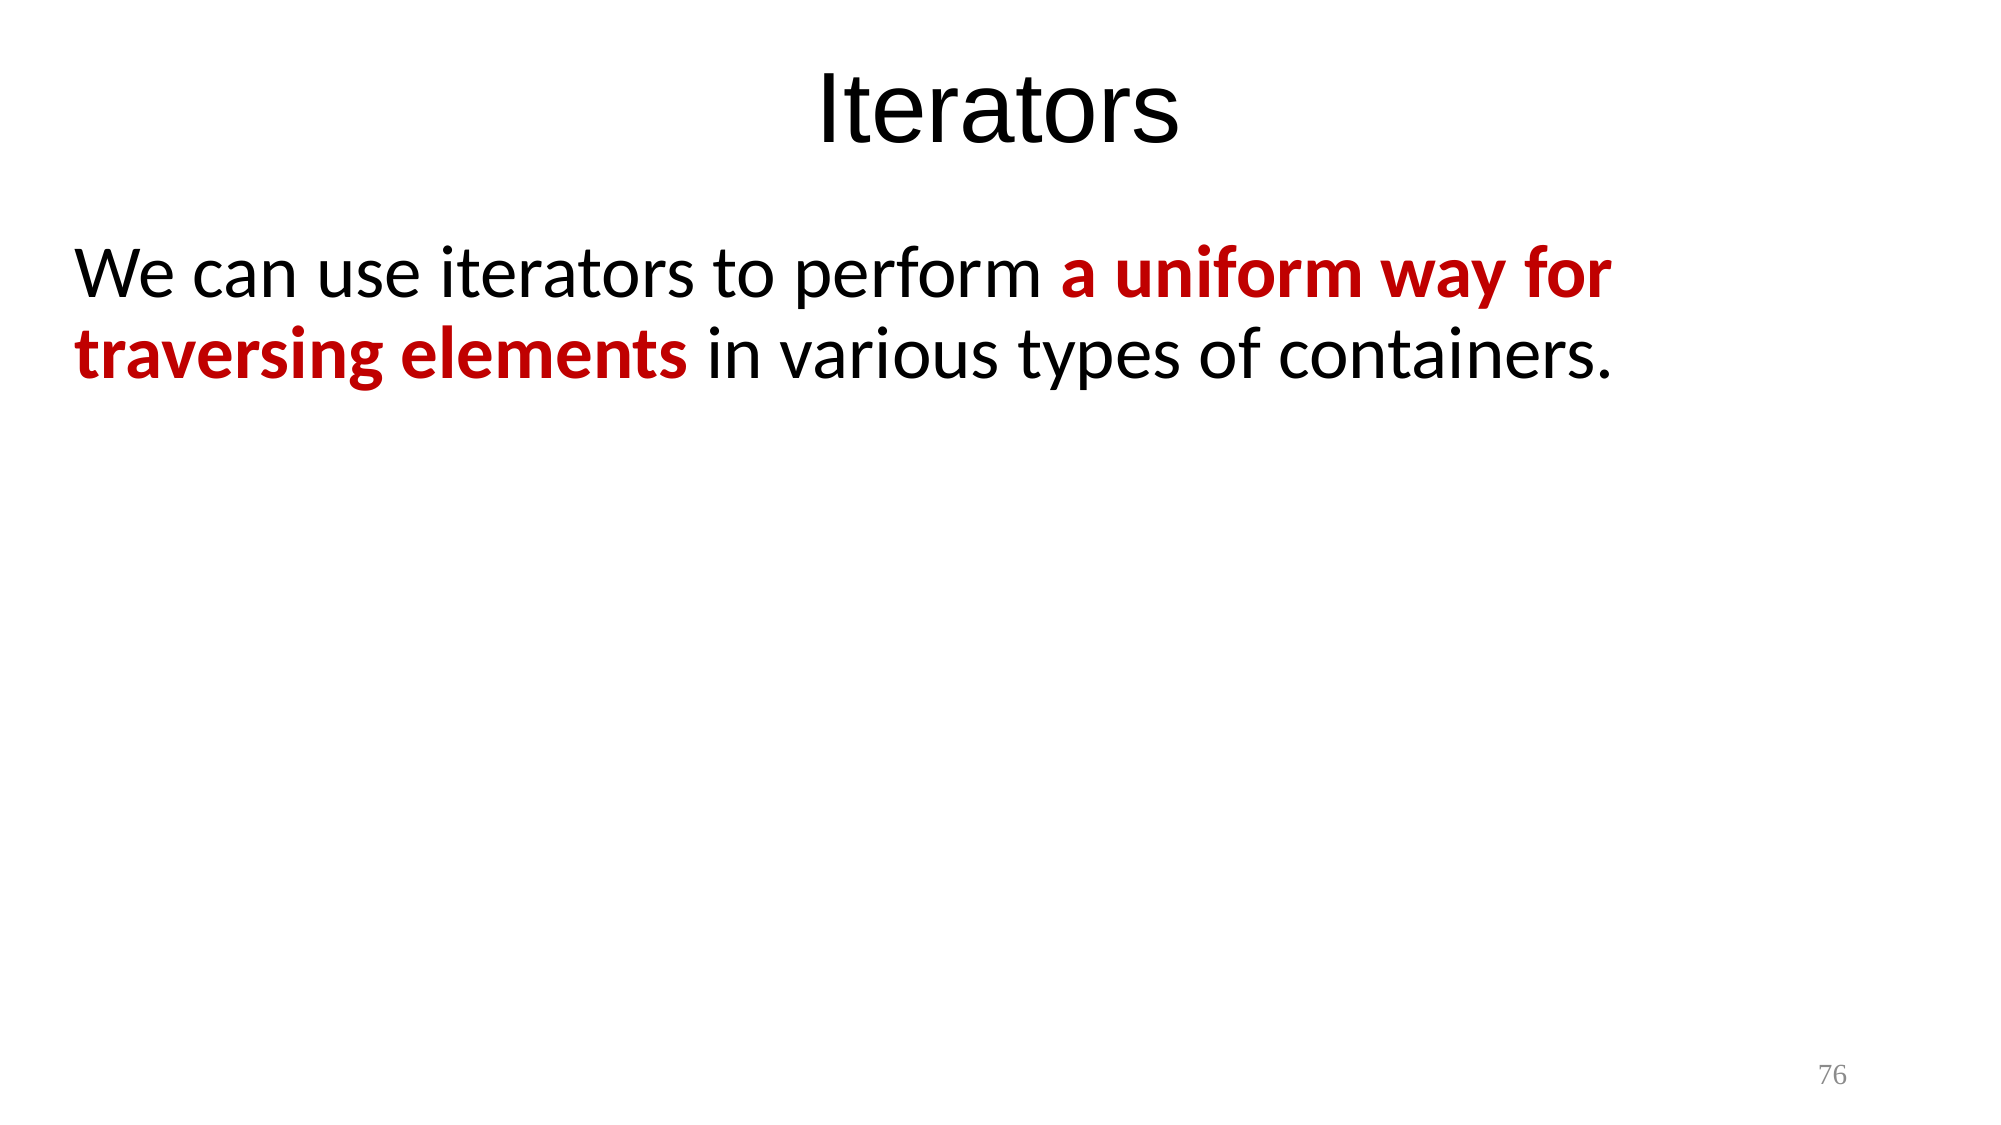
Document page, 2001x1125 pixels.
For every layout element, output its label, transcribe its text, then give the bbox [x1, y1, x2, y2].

slide_number 76 [1412, 1042, 1863, 1103]
title Iterators [59, 59, 1939, 160]
list We can use iterators to perform a uniform way for traversing elements in various types of containers. [59, 224, 1917, 1013]
